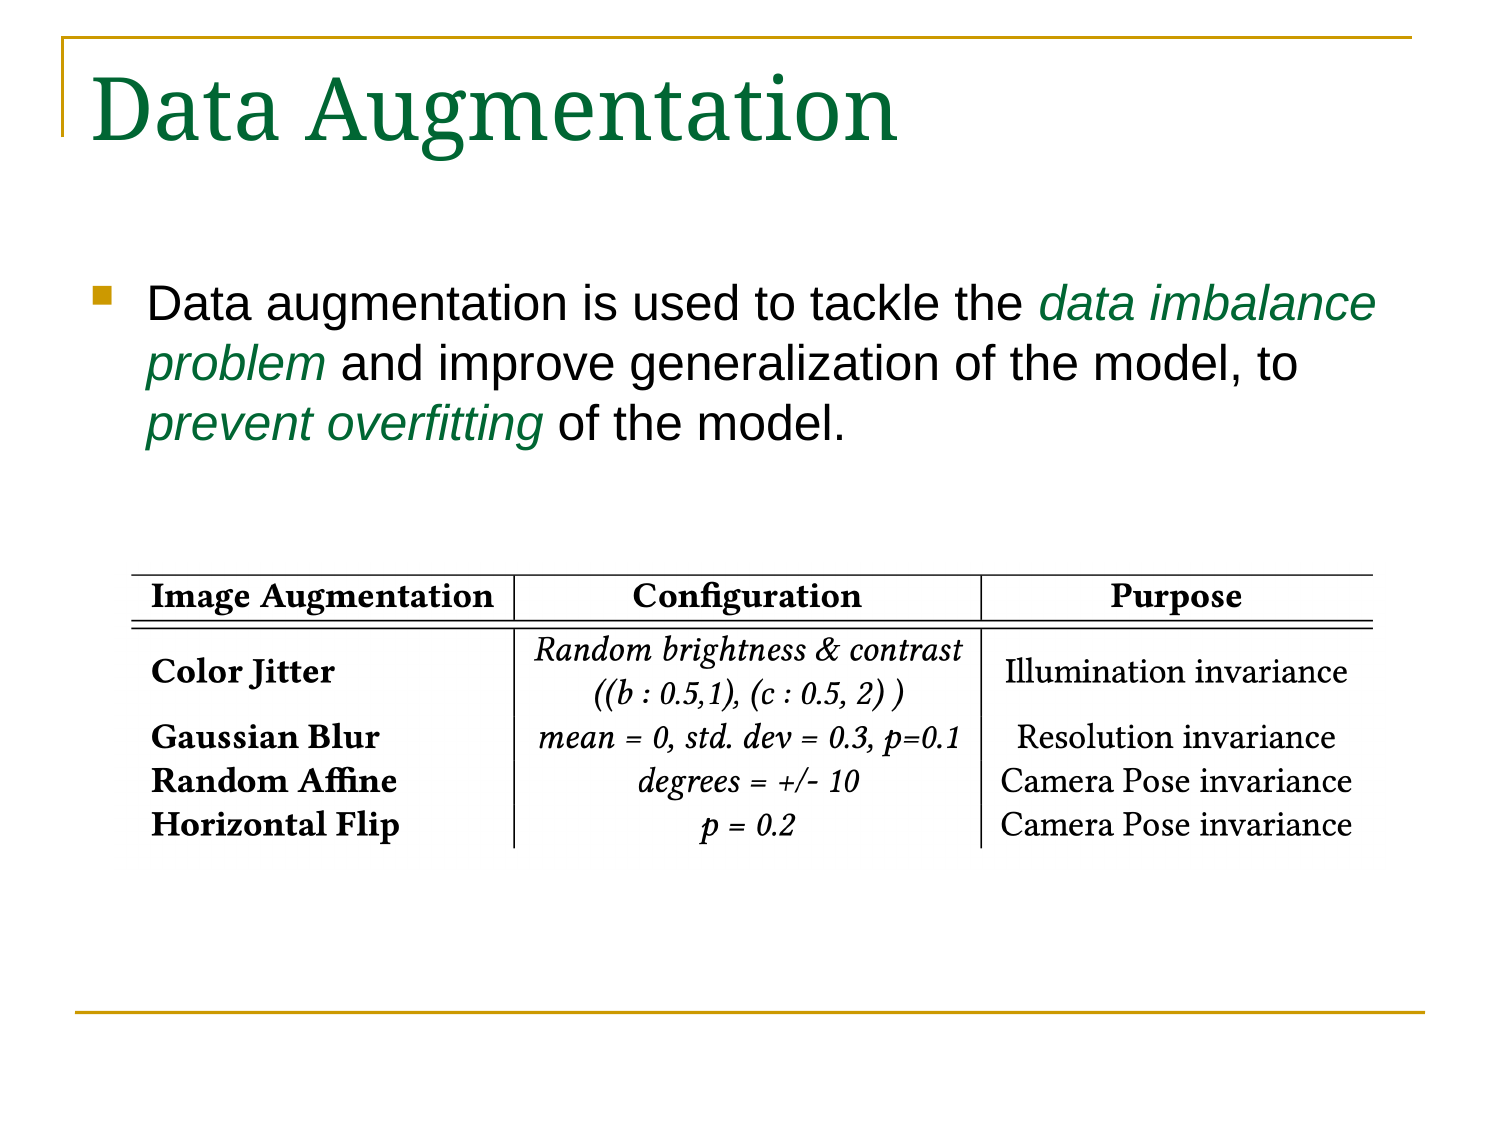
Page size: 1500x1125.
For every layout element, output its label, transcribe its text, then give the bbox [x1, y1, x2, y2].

picture [114, 562, 1386, 870]
title Data Augmentation [75, 45, 1425, 233]
list Data augmentation is used to tackle the data imbalance problem and improve generalization of the model, to prevent overfitting of the model. [75, 262, 1425, 1006]
